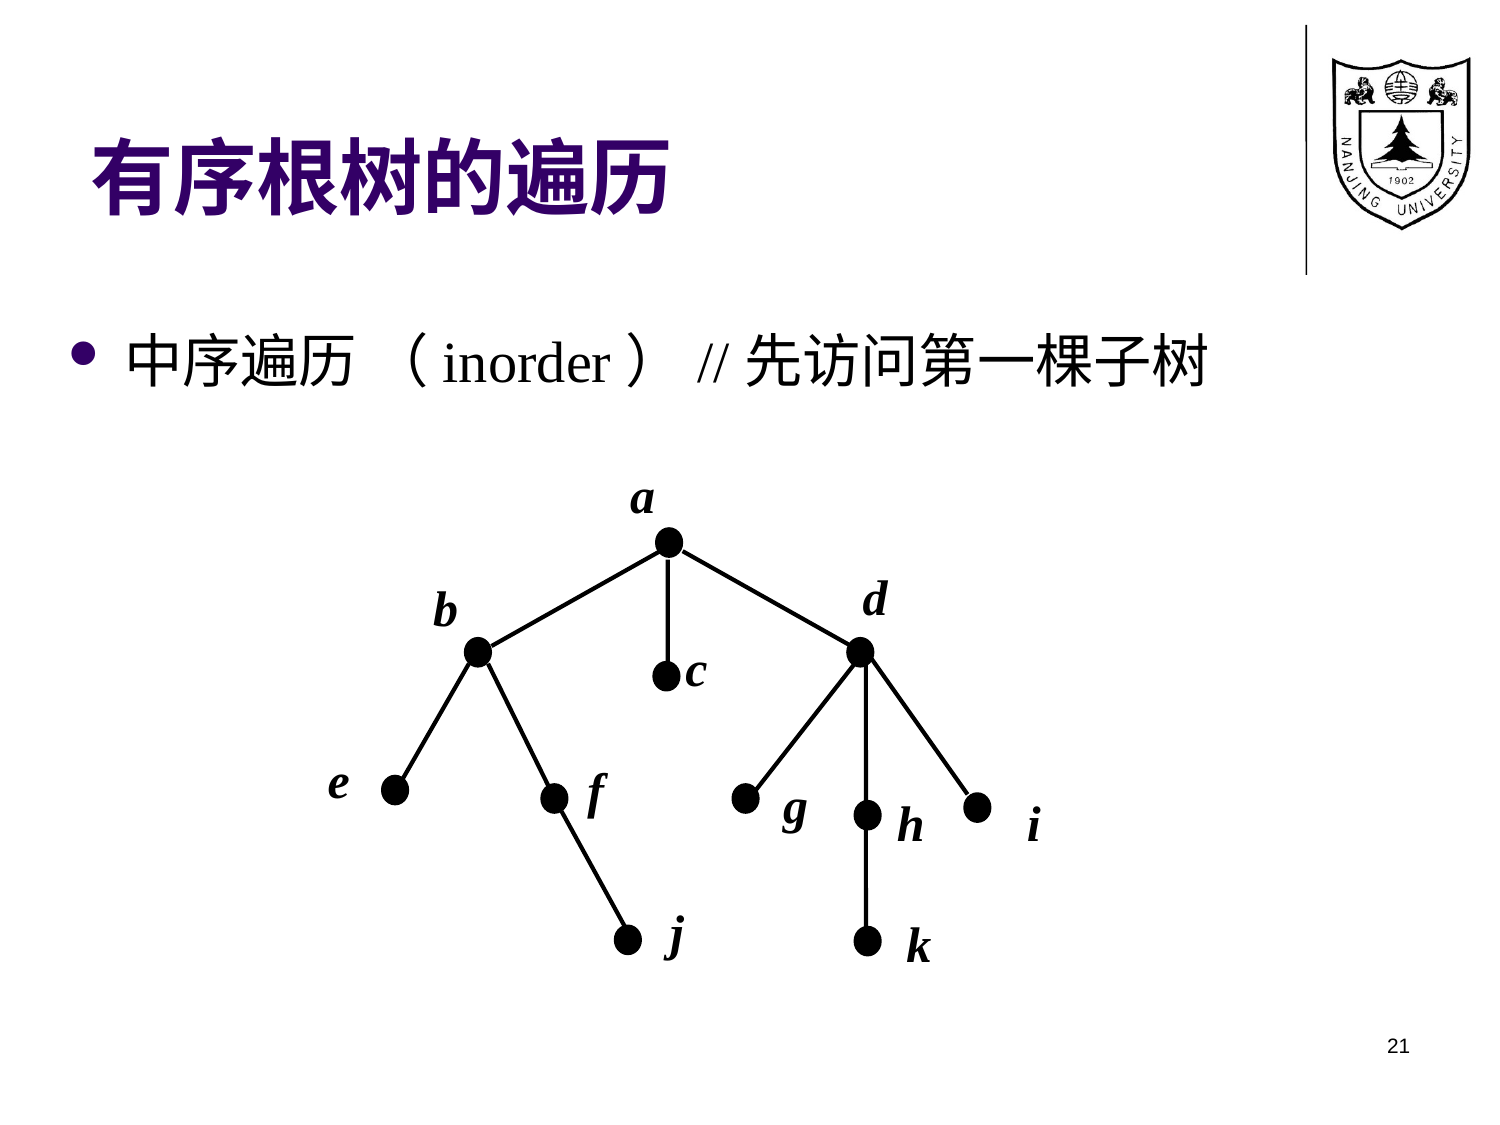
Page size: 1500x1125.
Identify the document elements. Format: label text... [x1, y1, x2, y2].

slide_number 21 [1074, 1024, 1426, 1101]
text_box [312, 455, 1134, 971]
picture [1328, 51, 1481, 235]
title 有序根树的遍历 [75, 90, 1313, 233]
list 中序遍历 （inorder）//先访问第一棵子树 [53, 302, 1459, 457]
